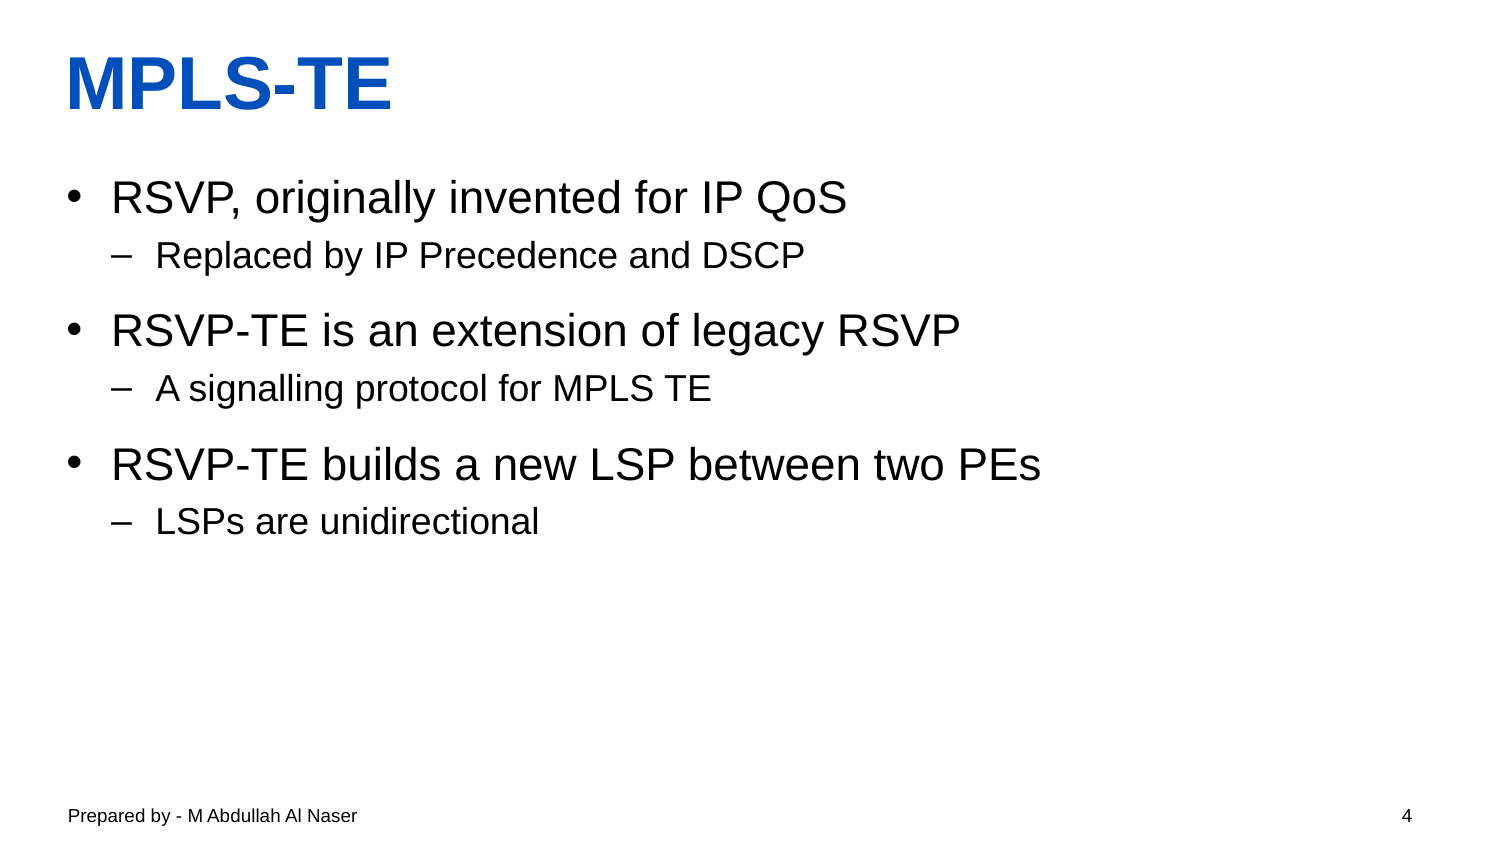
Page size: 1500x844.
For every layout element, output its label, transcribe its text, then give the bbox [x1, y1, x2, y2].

title MPLS-TE [64, 9, 1436, 151]
list RSVP, originally invented for IP QoS Replaced by IP Precedence and DSCP RSVP-TE is an extension of legacy RSVP A signalling protocol for MPLS TE RSVP-TE builds a new LSP between two PEs LSPs are unidirectional [66, 167, 1437, 788]
